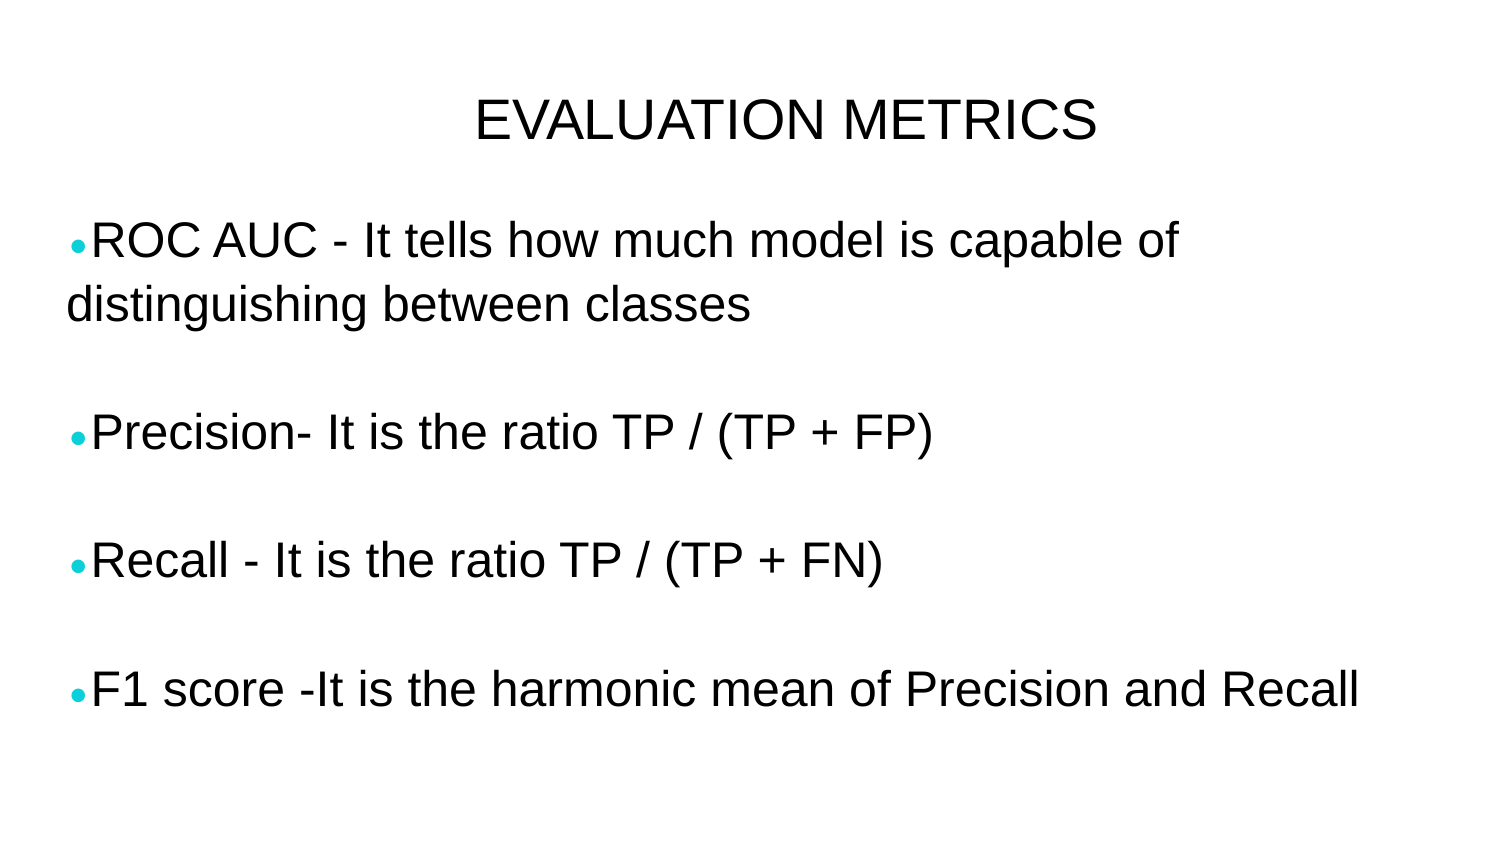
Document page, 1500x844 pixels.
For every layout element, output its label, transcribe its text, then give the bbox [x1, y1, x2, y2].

title EVALUATION METRICS [51, 72, 1449, 167]
list ⚫ROC AUC - It tells how much model is capable of distinguishing between classes ⚫Precision- It is the ratio TP / (TP + FP) ⚫Recall - It is the ratio TP / (TP + FN) ⚫F1 score -It is the harmonic mean of Precision and Recall [51, 189, 1449, 750]
